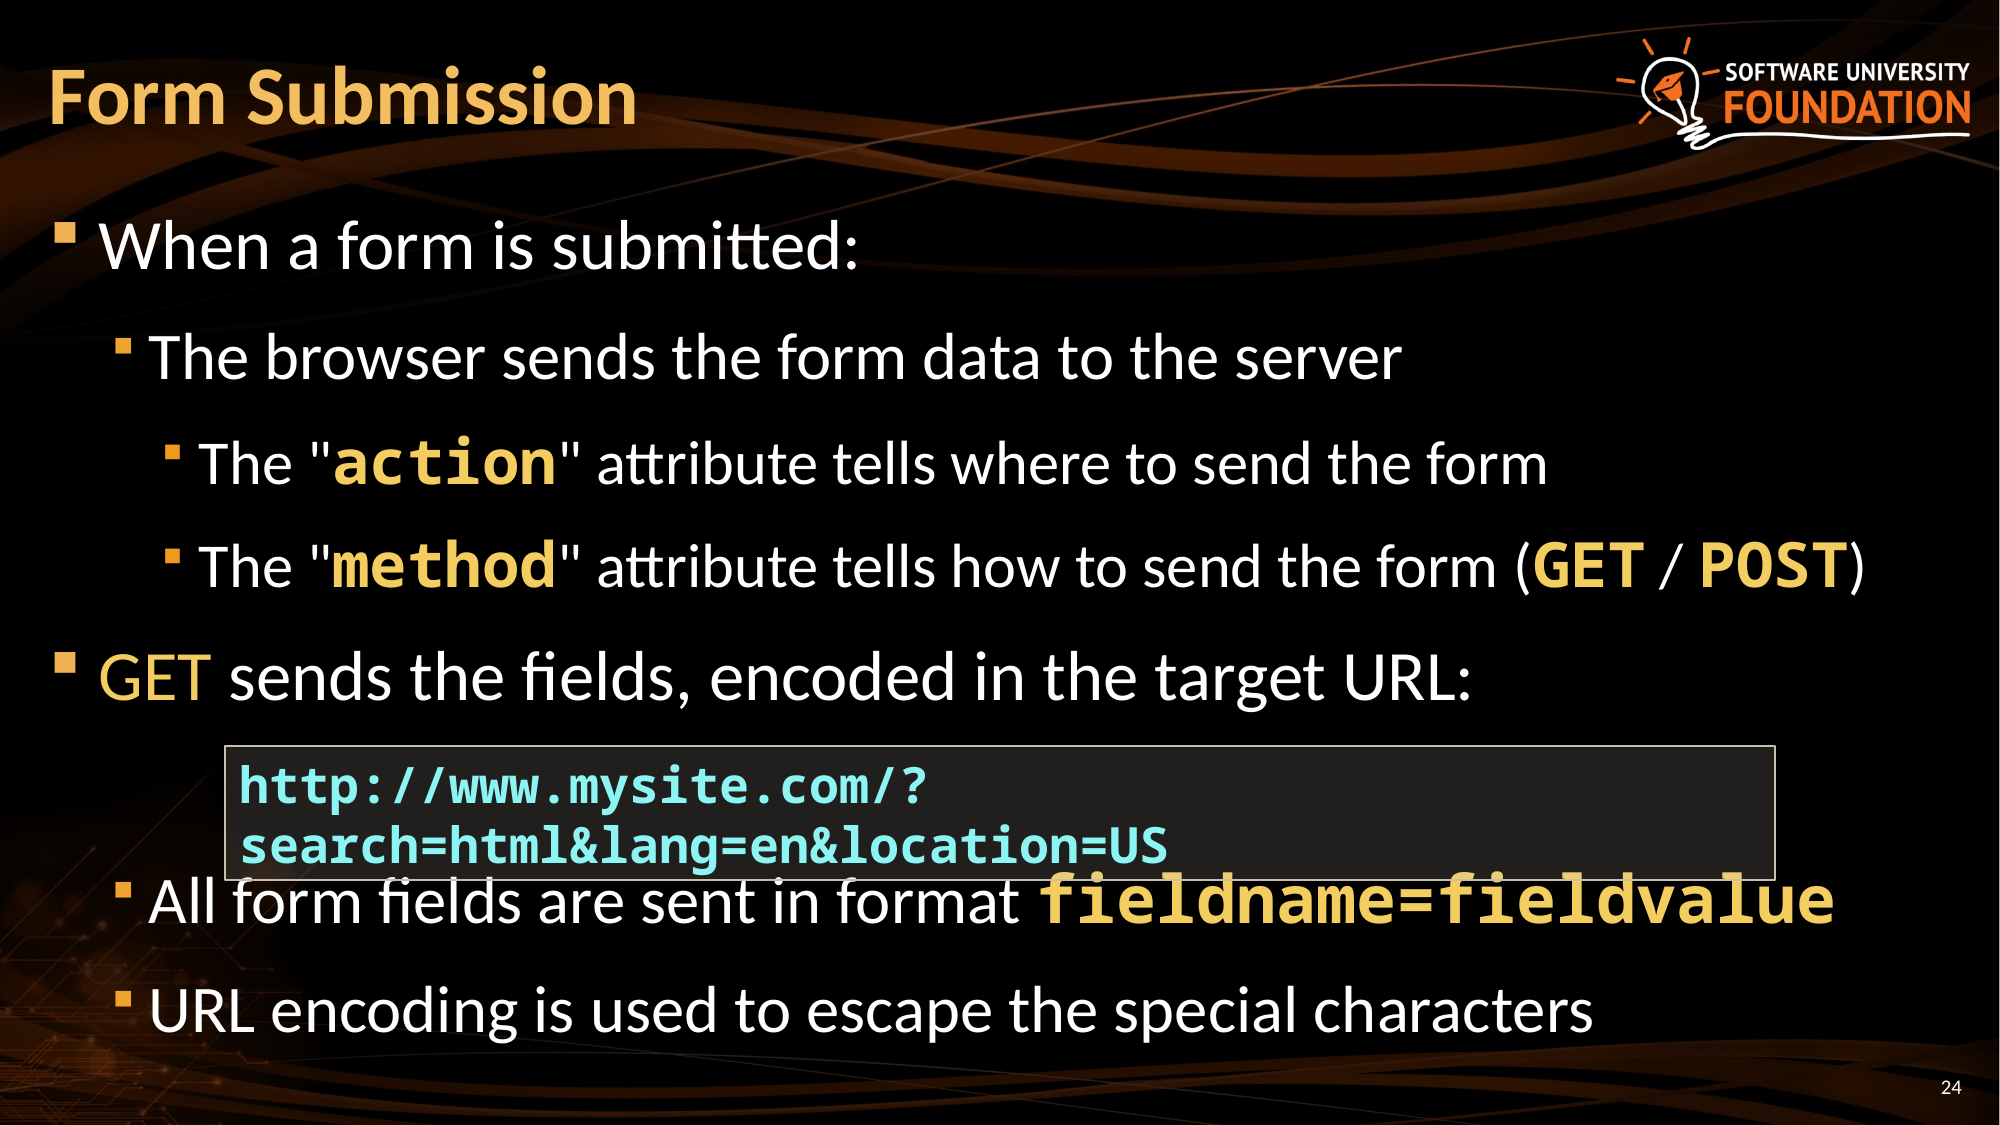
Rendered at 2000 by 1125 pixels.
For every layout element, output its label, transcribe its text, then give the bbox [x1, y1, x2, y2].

text_box http://www.mysite.com/?search=html&lang=en&location=US [224, 745, 1775, 881]
title Form Submission [30, 6, 1602, 189]
picture [0, 0, 2000, 1125]
list When a form is submitted: The browser sends the form data to the server The "action" attribute tells where to send the form The "method" attribute tells how to send the form (GET / POST) GET sends the fields, encoded in the target URL: All form fields are sent in format fieldname=fieldvalue URL encoding is used to escape the special characters [31, 188, 1968, 1103]
